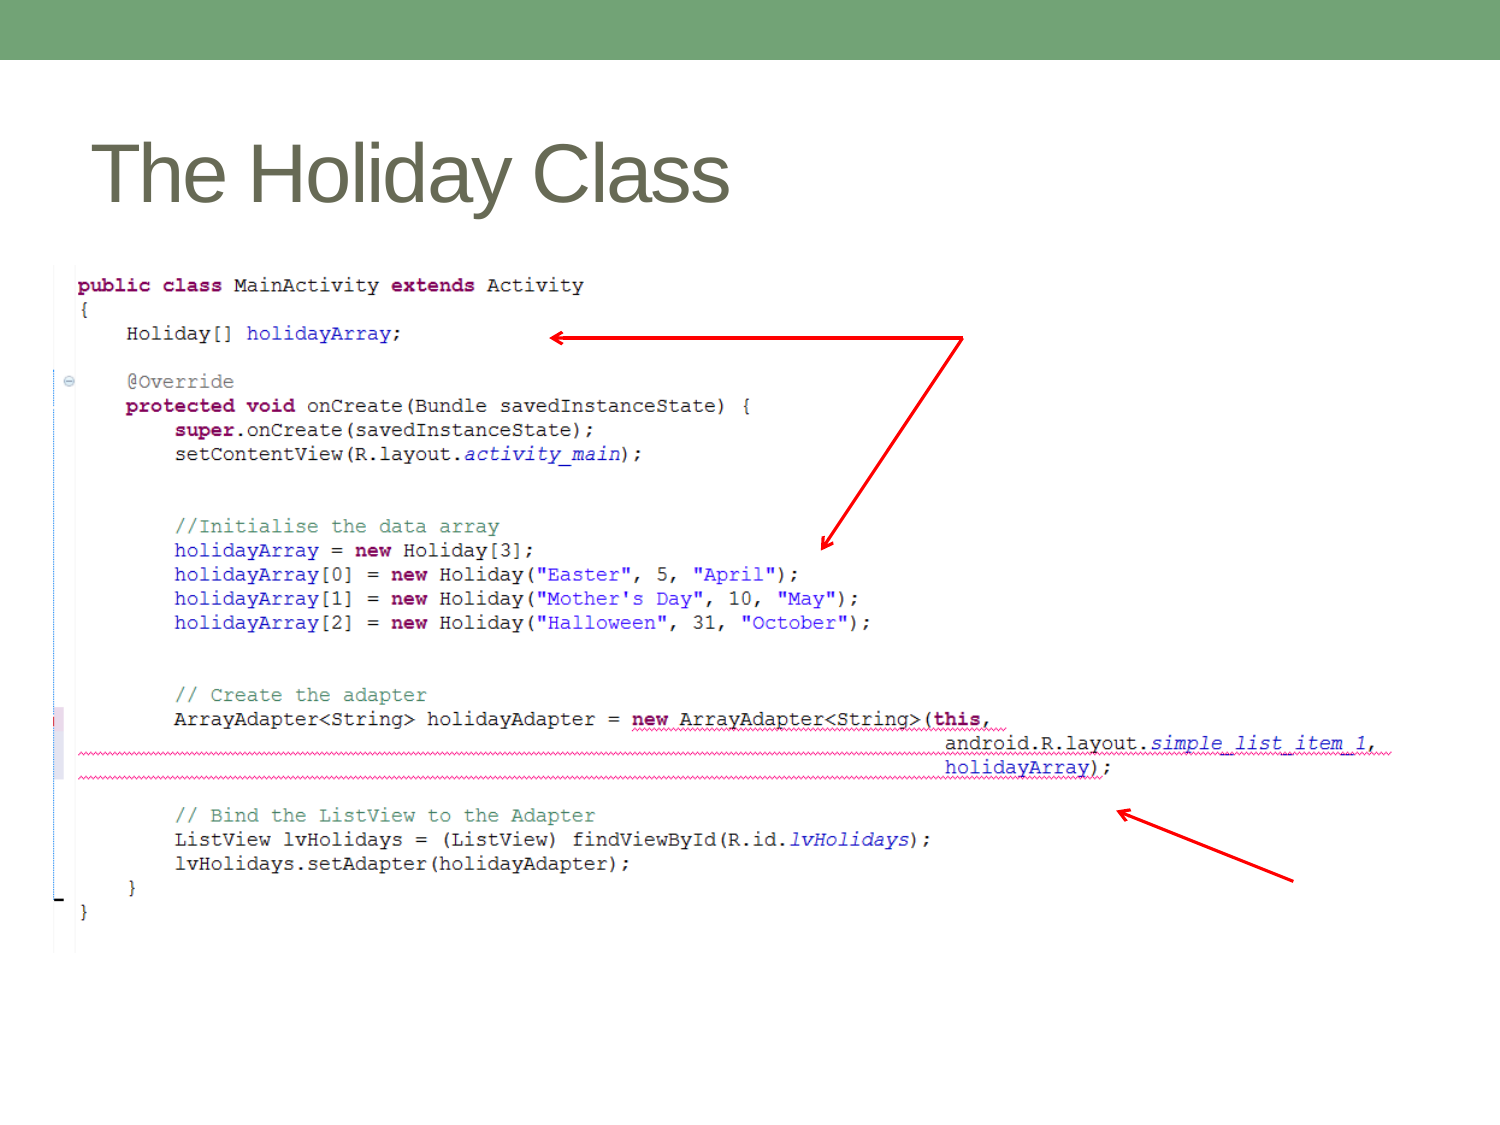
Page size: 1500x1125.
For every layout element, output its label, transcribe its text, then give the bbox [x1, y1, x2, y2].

title The Holiday Class [75, 87, 1425, 250]
picture [52, 264, 1447, 953]
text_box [820, 337, 963, 551]
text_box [1115, 810, 1294, 882]
